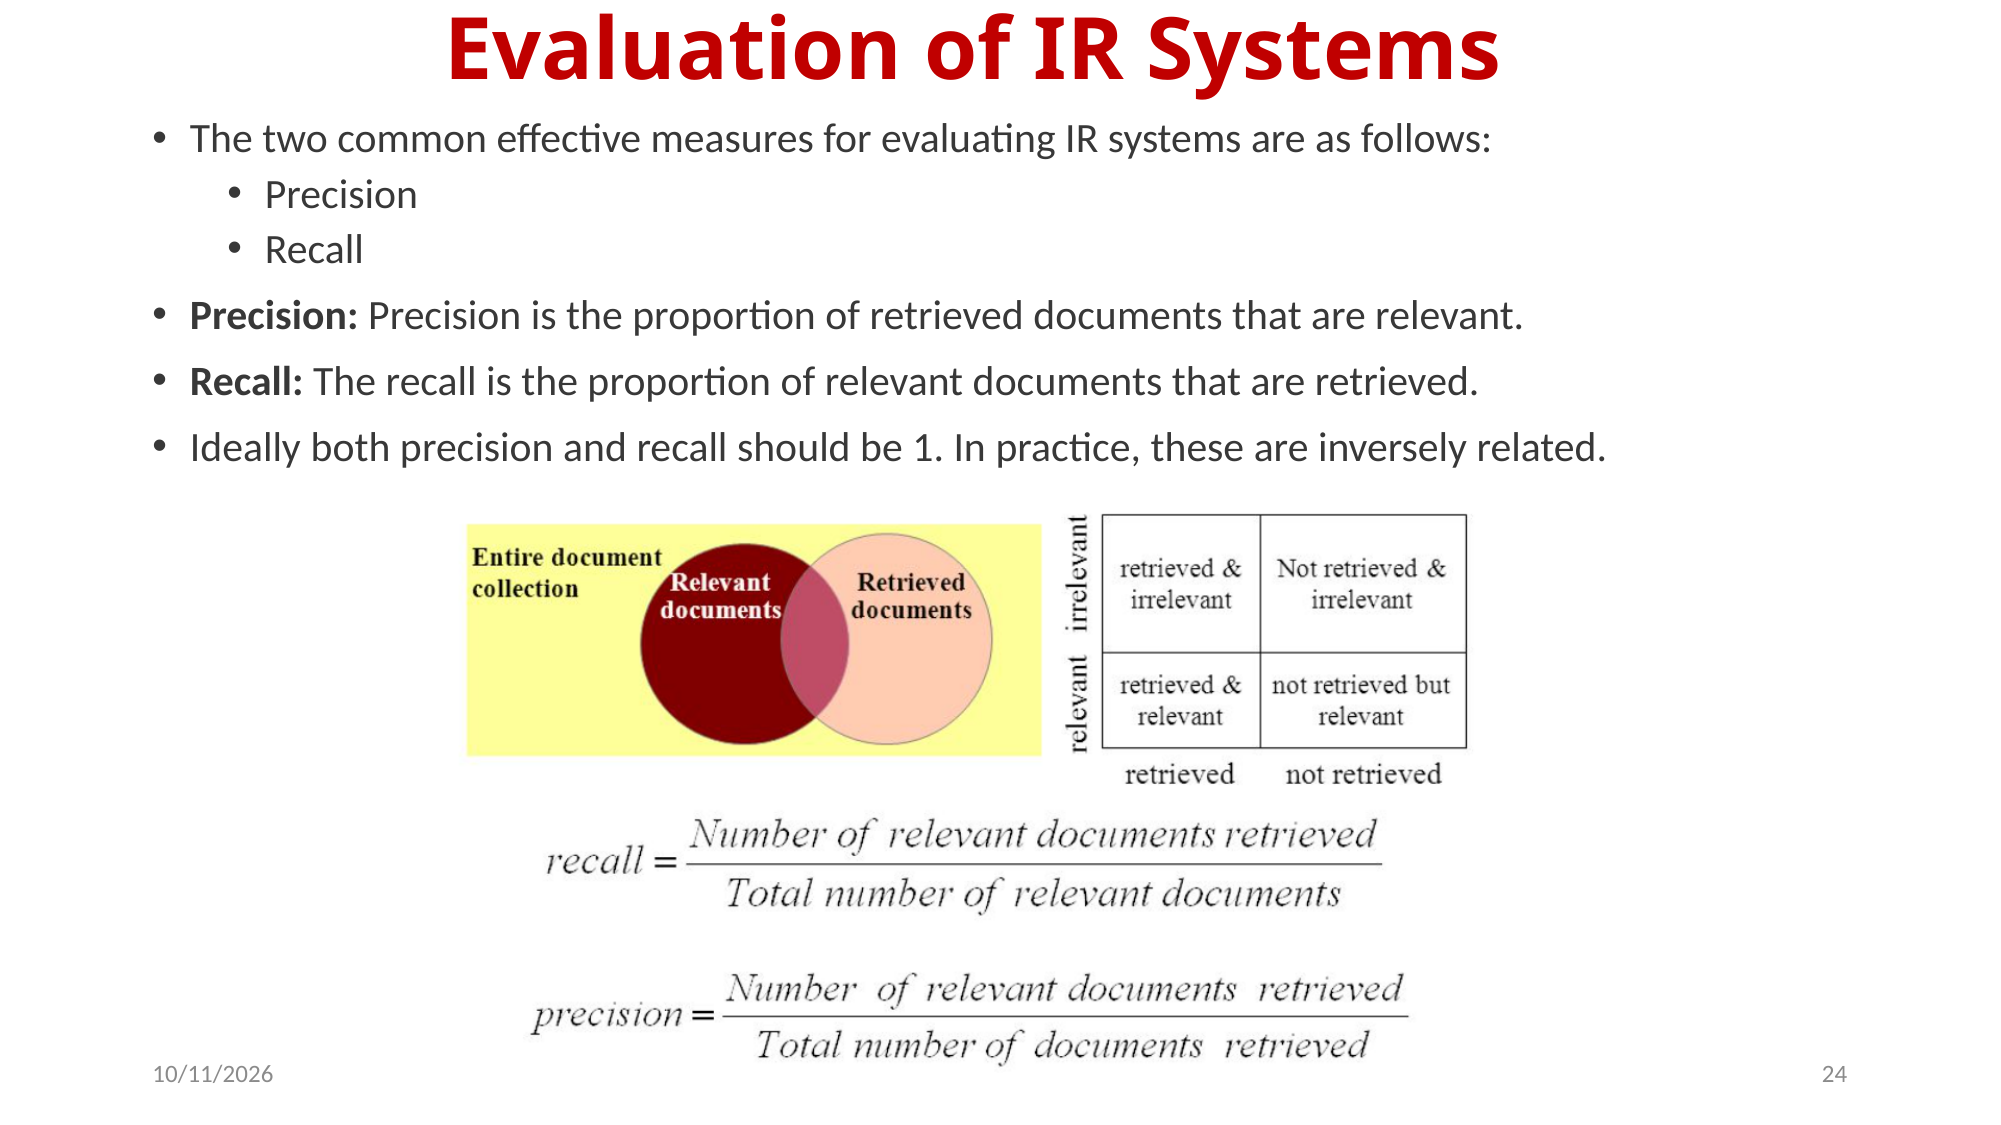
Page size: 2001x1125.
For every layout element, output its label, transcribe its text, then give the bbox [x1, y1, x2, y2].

picture [452, 491, 1495, 1078]
title Evaluation of IR Systems [110, 0, 1836, 106]
list The two common effective measures for evaluating IR systems are as follows: Precision Recall Precision: Precision is the proportion of retrieved documents that are relevant. Recall: The recall is the proportion of relevant documents that are retrieved. Ideally both precision and recall should be 1. In practice, these are inversely related. [137, 109, 1863, 824]
slide_number 24 [1412, 1042, 1863, 1103]
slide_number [137, 1042, 588, 1103]
